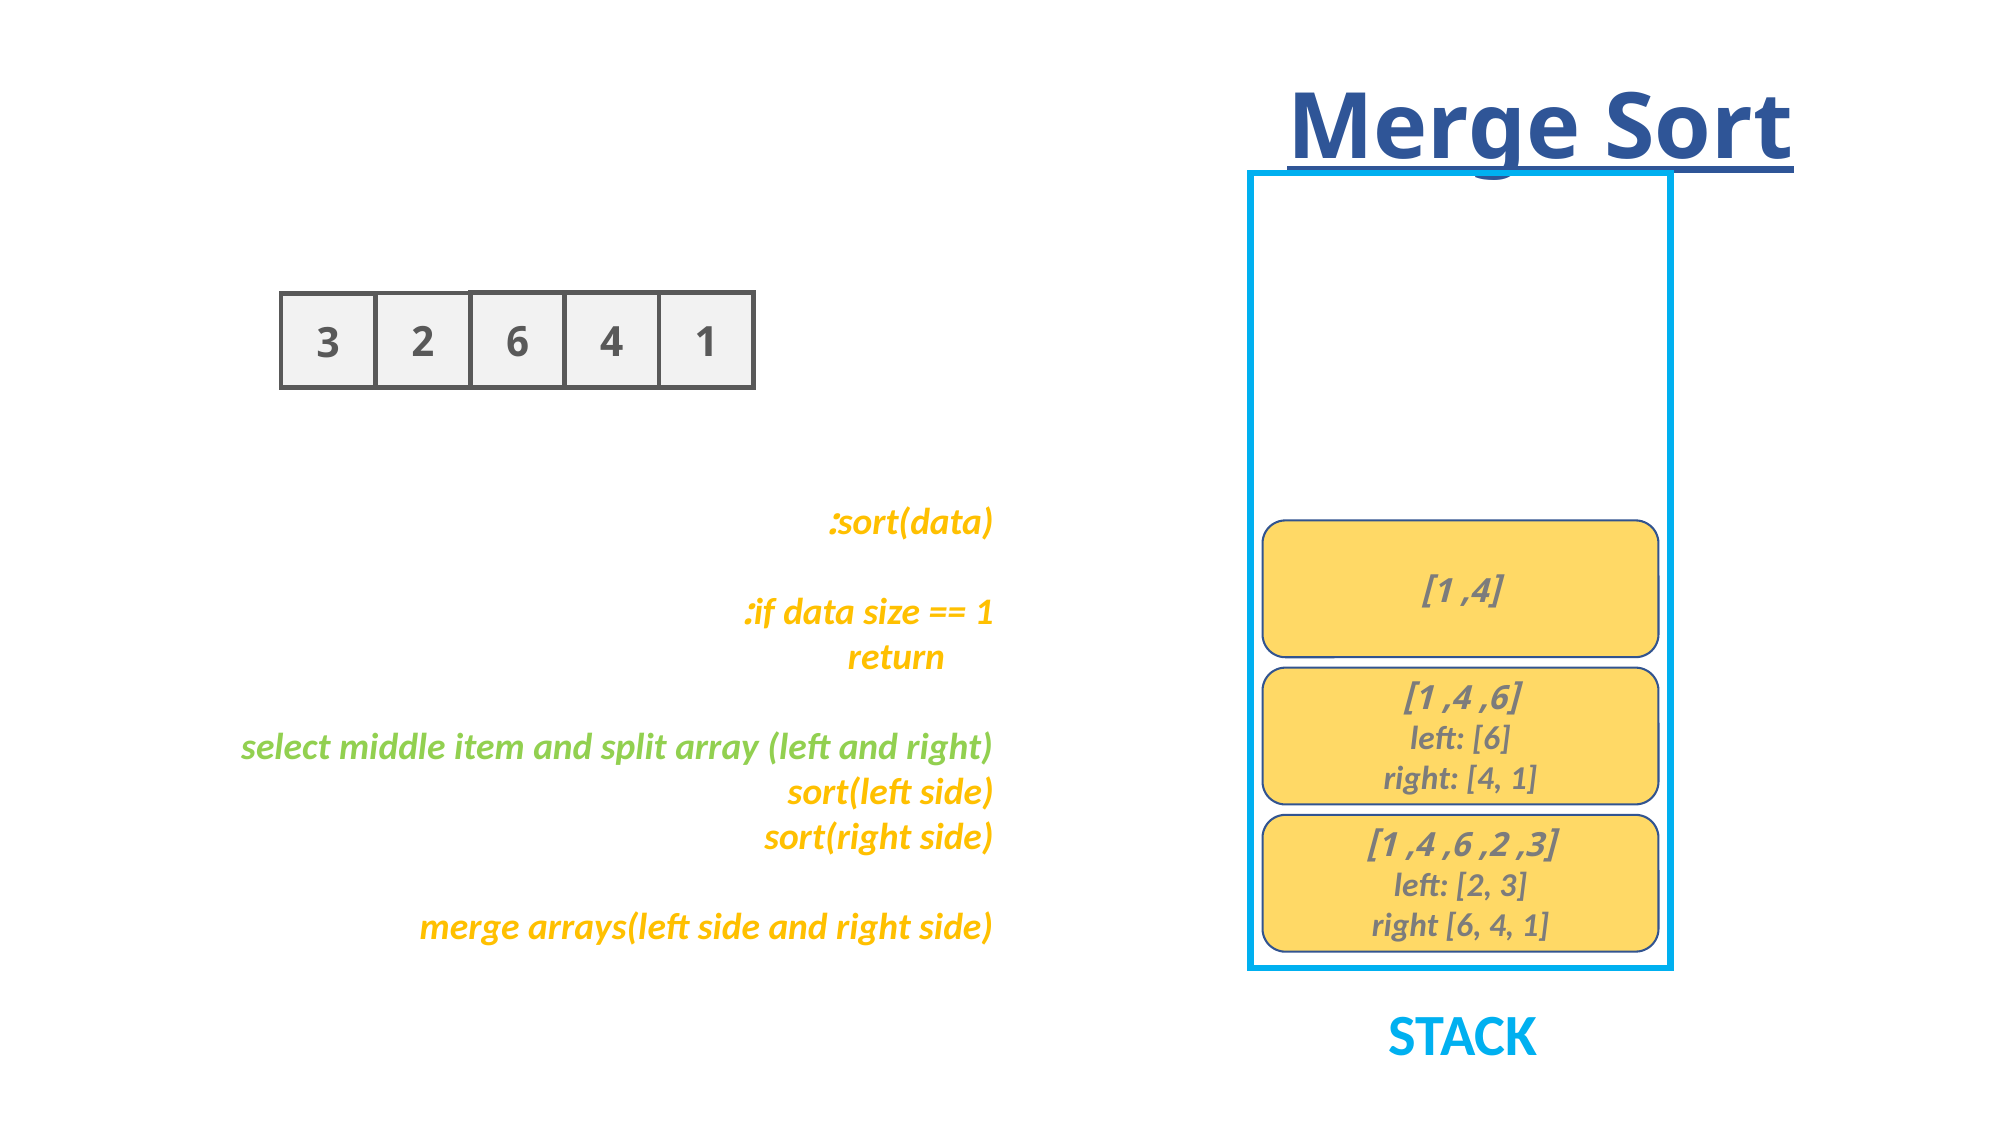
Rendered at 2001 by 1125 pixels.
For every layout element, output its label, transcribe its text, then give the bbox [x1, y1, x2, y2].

text_box [1249, 172, 1672, 969]
text_box [3, 2, 6, 4, 1] left: [2, 3] right [6, 4, 1] [1261, 813, 1660, 953]
title Merge Sort [83, 20, 1809, 238]
text_box [6, 4, 1] left: [6] right: [4, 1] [1261, 666, 1660, 806]
text_box 6 [469, 292, 564, 388]
text_box sort(data): if data size == 1: return select middle item and split array (left and right) sort(left side) sort(right side) merge arrays(left side and right side) [226, 490, 1009, 955]
text_box STACK [1368, 989, 1552, 1074]
text_box [4, 1] [1261, 519, 1660, 659]
text_box 4 [564, 292, 658, 388]
text_box 1 [658, 292, 755, 388]
text_box 2 [375, 292, 469, 388]
text_box 3 [280, 292, 377, 389]
